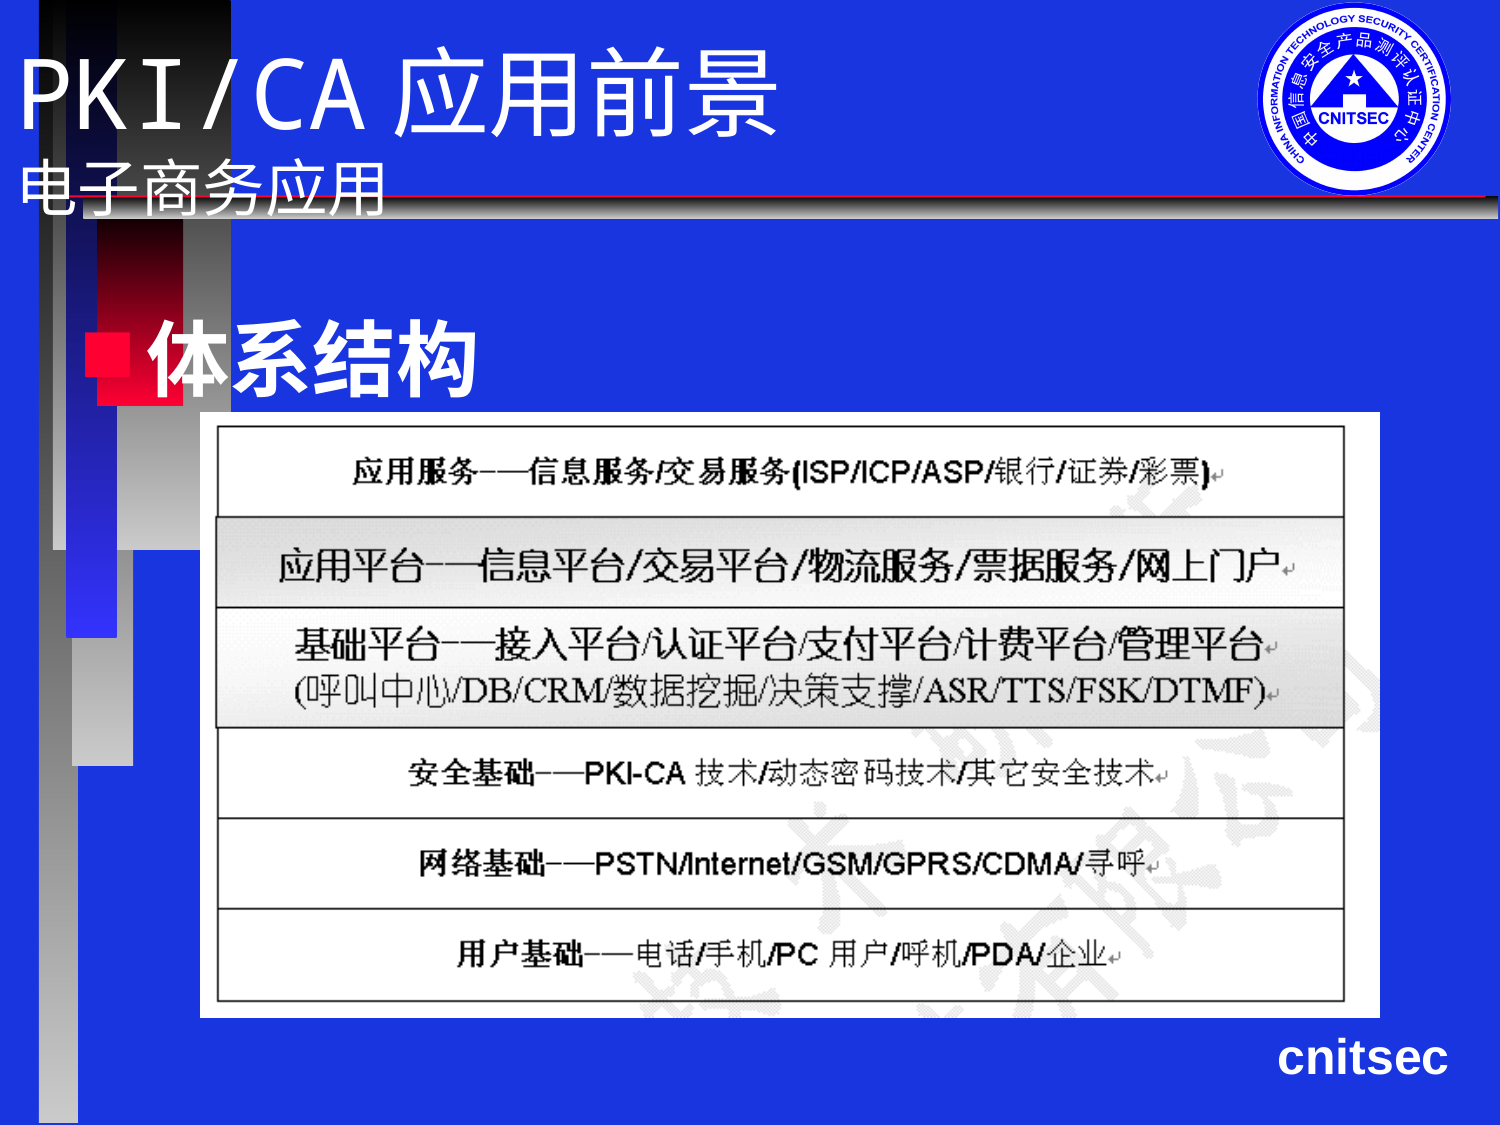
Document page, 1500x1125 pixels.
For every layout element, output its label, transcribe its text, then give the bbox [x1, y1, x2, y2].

list 体系结构 [74, 299, 1426, 1051]
title PKI/CA应用前景 电子商务应用 [0, 0, 1500, 232]
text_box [199, 412, 1380, 1018]
